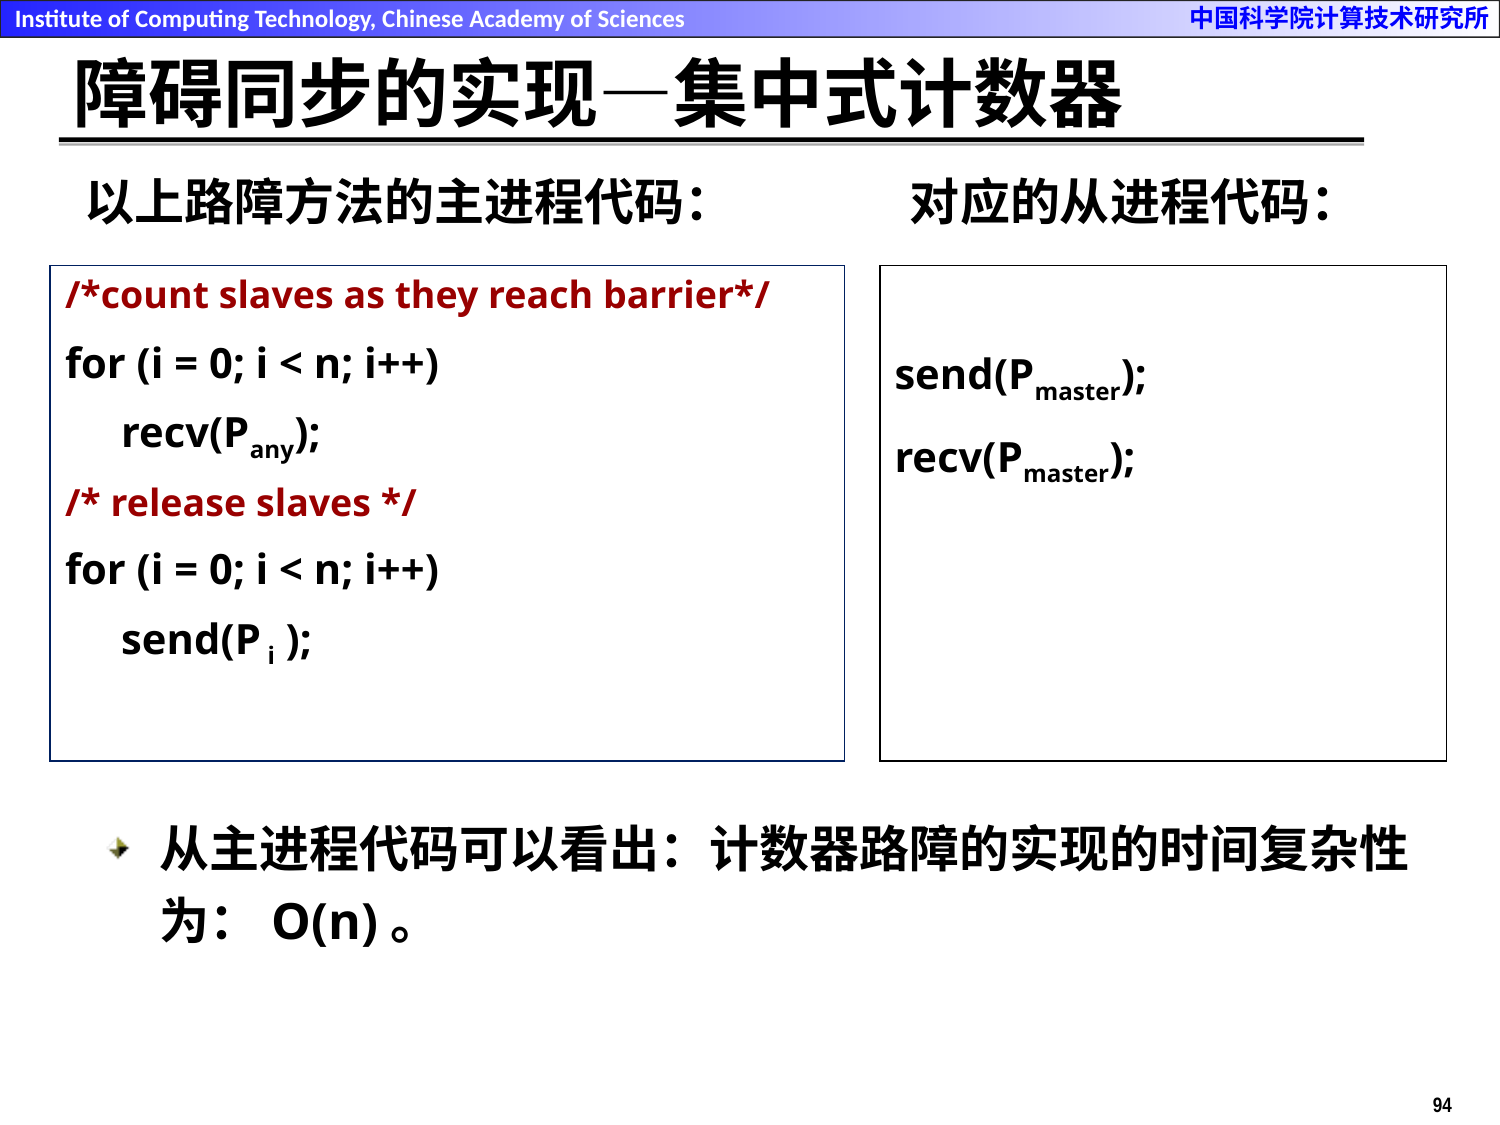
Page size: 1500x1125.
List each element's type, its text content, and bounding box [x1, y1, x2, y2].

text_box P3 [515, 2, 519, 36]
picture [103, 833, 132, 862]
text_box /*count slaves as they reach barrier*/ for (i = 0; i < n; i++) recv(Pany); /* release slaves */ for (i = 0; i < n; i++) send(P i ); [49, 265, 845, 761]
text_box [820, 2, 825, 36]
title 障碍同步的实现—集中式计数器 [58, 49, 1361, 135]
text_box b [415, 2, 419, 13]
text_box 从主进程代码可以看出：计数器路障的实现的时间复杂性为：О(n)。 [88, 798, 1451, 987]
text_box 对应的从进程代码： [895, 163, 1375, 238]
text_box send(Pmaster); recv(Pmaster); [879, 265, 1447, 761]
text_box 以上路障方法的主进程代码： [69, 163, 750, 238]
text_box b [415, 16, 419, 36]
text_box [615, 26, 619, 36]
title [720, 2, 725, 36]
text_box [615, 2, 619, 16]
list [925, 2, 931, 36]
